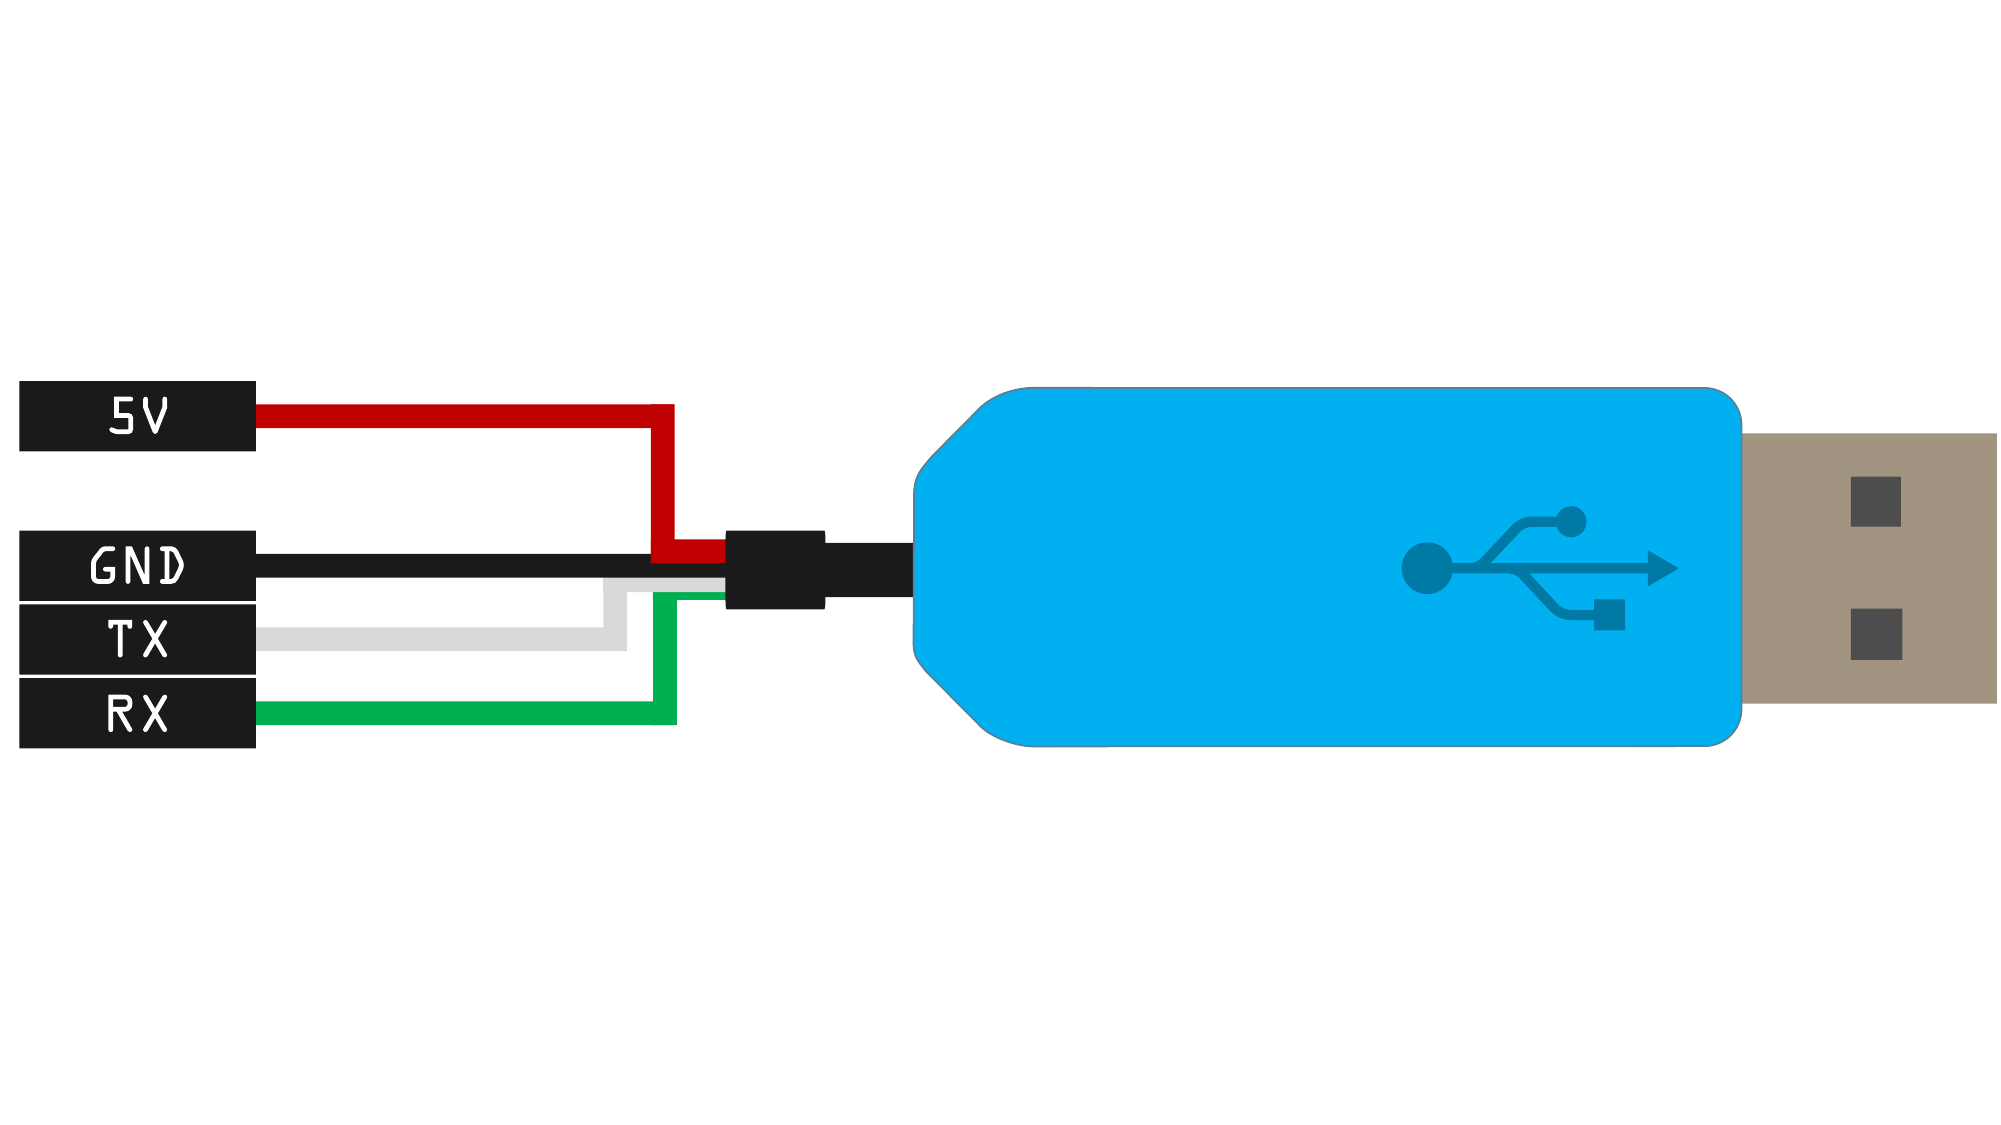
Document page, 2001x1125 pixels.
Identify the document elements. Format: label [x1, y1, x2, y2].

text_box [19, 380, 1998, 749]
